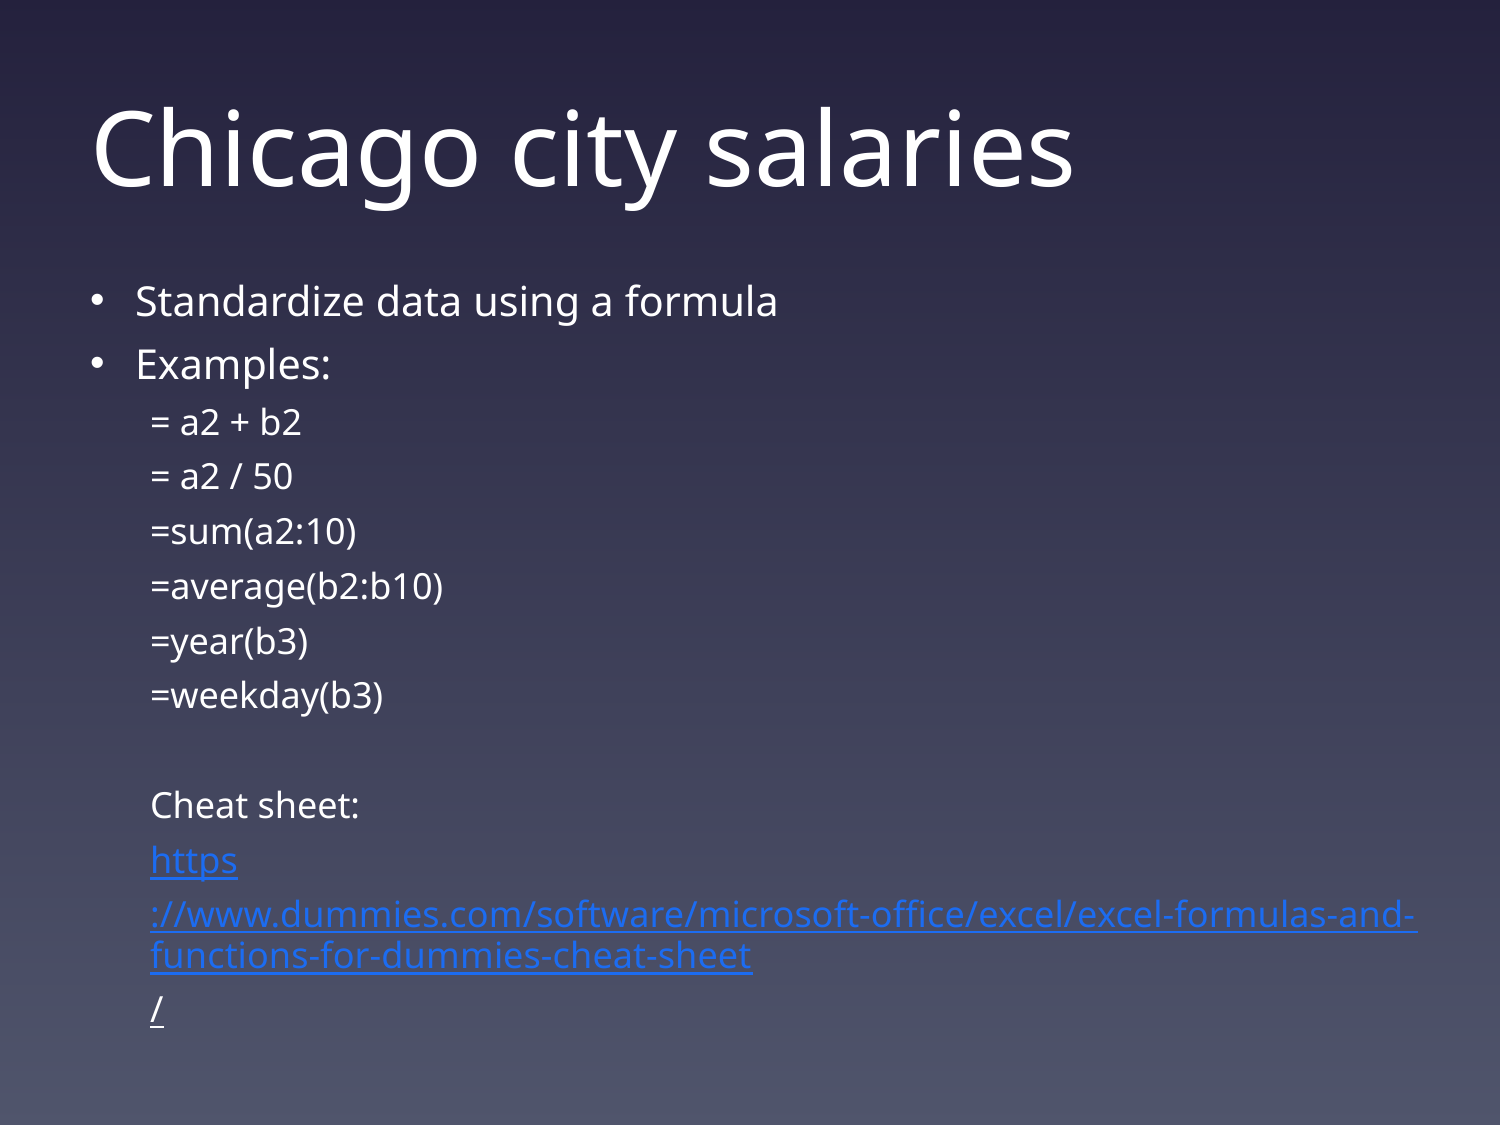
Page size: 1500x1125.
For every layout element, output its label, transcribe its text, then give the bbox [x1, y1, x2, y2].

list Standardize data using a formula Examples: = a2 + b2 = a2 / 50 =sum(a2:10) =average(b2:b10) =year(b3) =weekday(b3) Cheat sheet: https://www.dummies.com/software/microsoft-office/excel/excel-formulas-and-functions-for-dummies-cheat-sheet/ [75, 262, 1425, 1005]
title Chicago city salaries [75, 75, 1425, 262]
